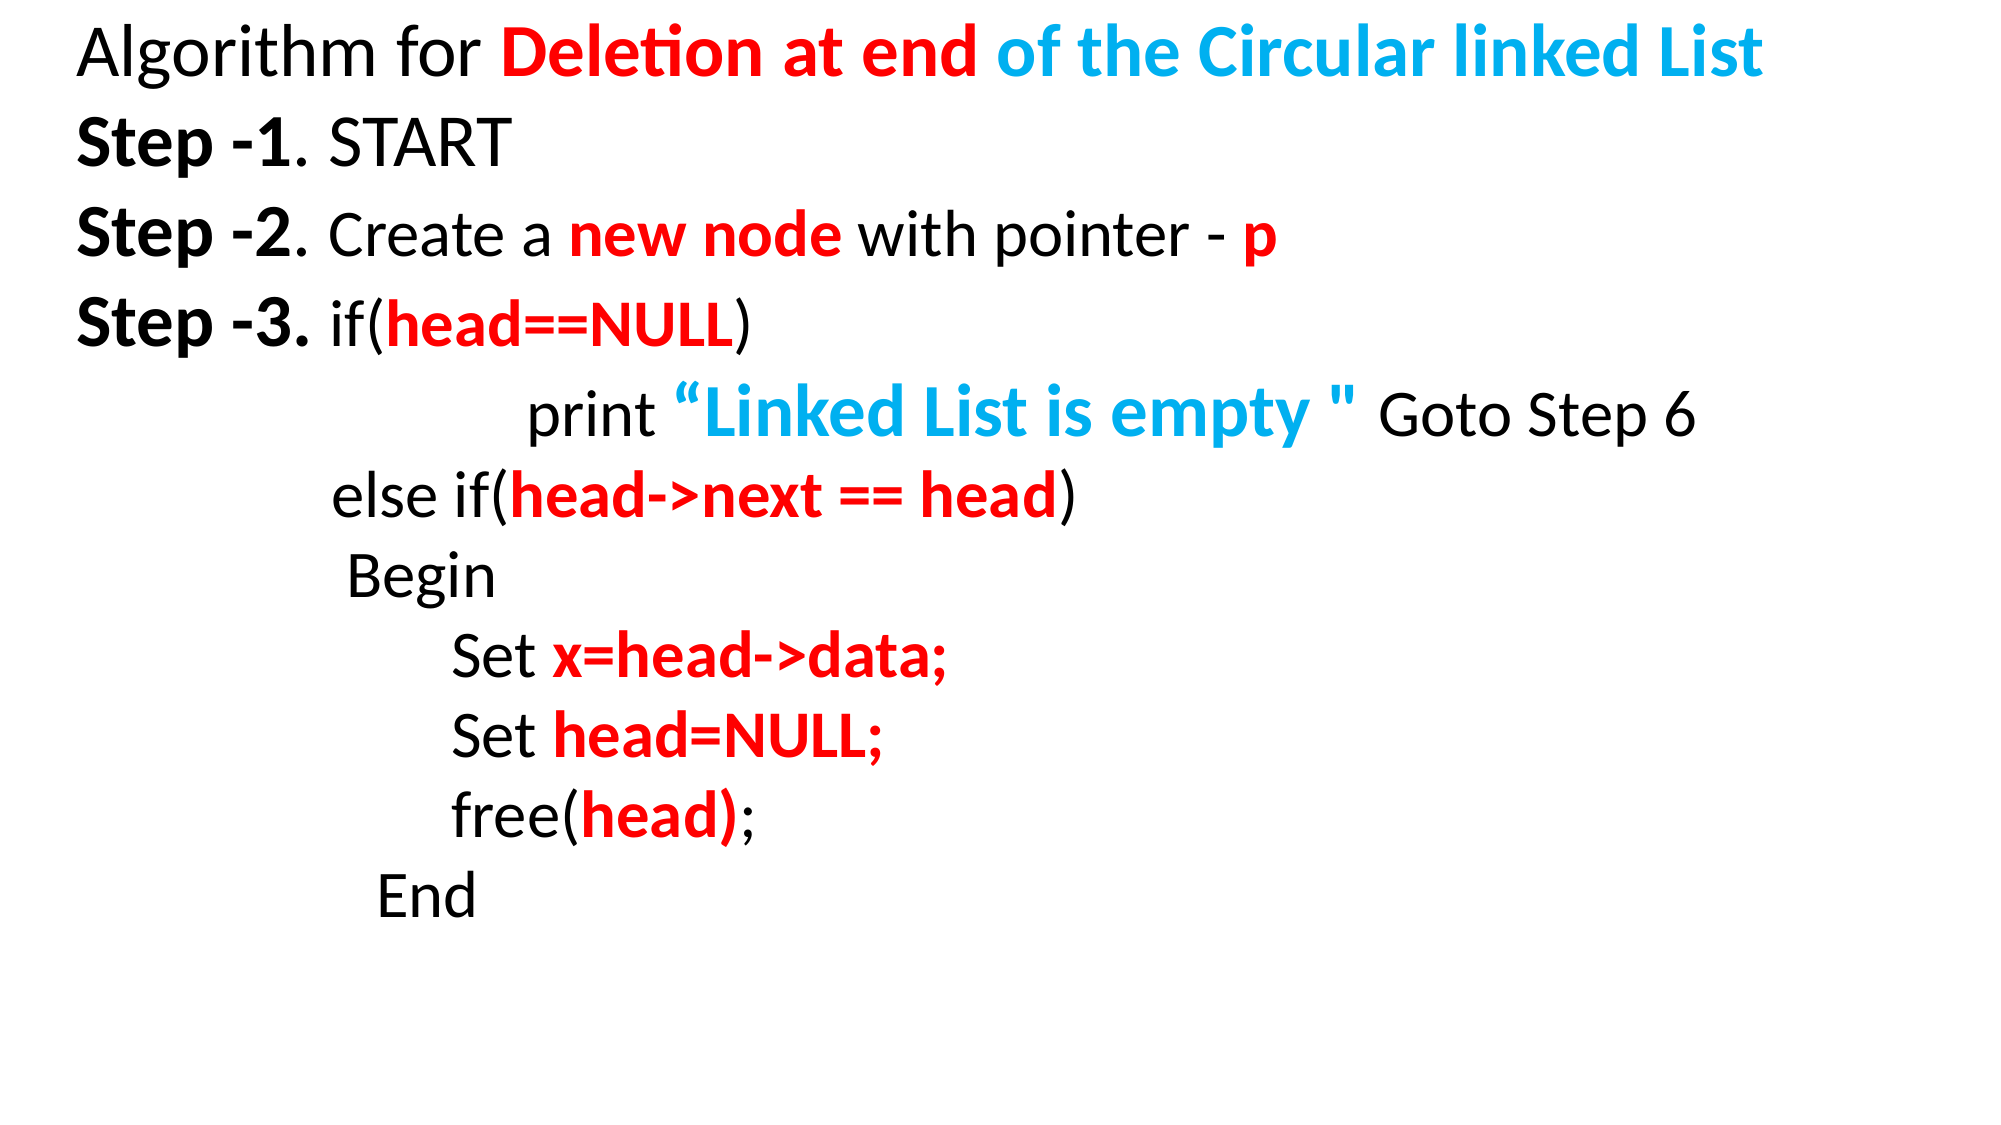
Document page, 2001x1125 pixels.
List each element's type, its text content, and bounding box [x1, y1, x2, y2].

text_box Algorithm for Deletion at end of the Circular linked List Step -1. START Step -2. Create a new node with pointer - p Step -3. if(head==NULL) print “Linked List is empty " Goto Step 6 else if(head->next == head) Begin Set x=head->data; Set head=NULL; free(head); End [61, 0, 1909, 1125]
